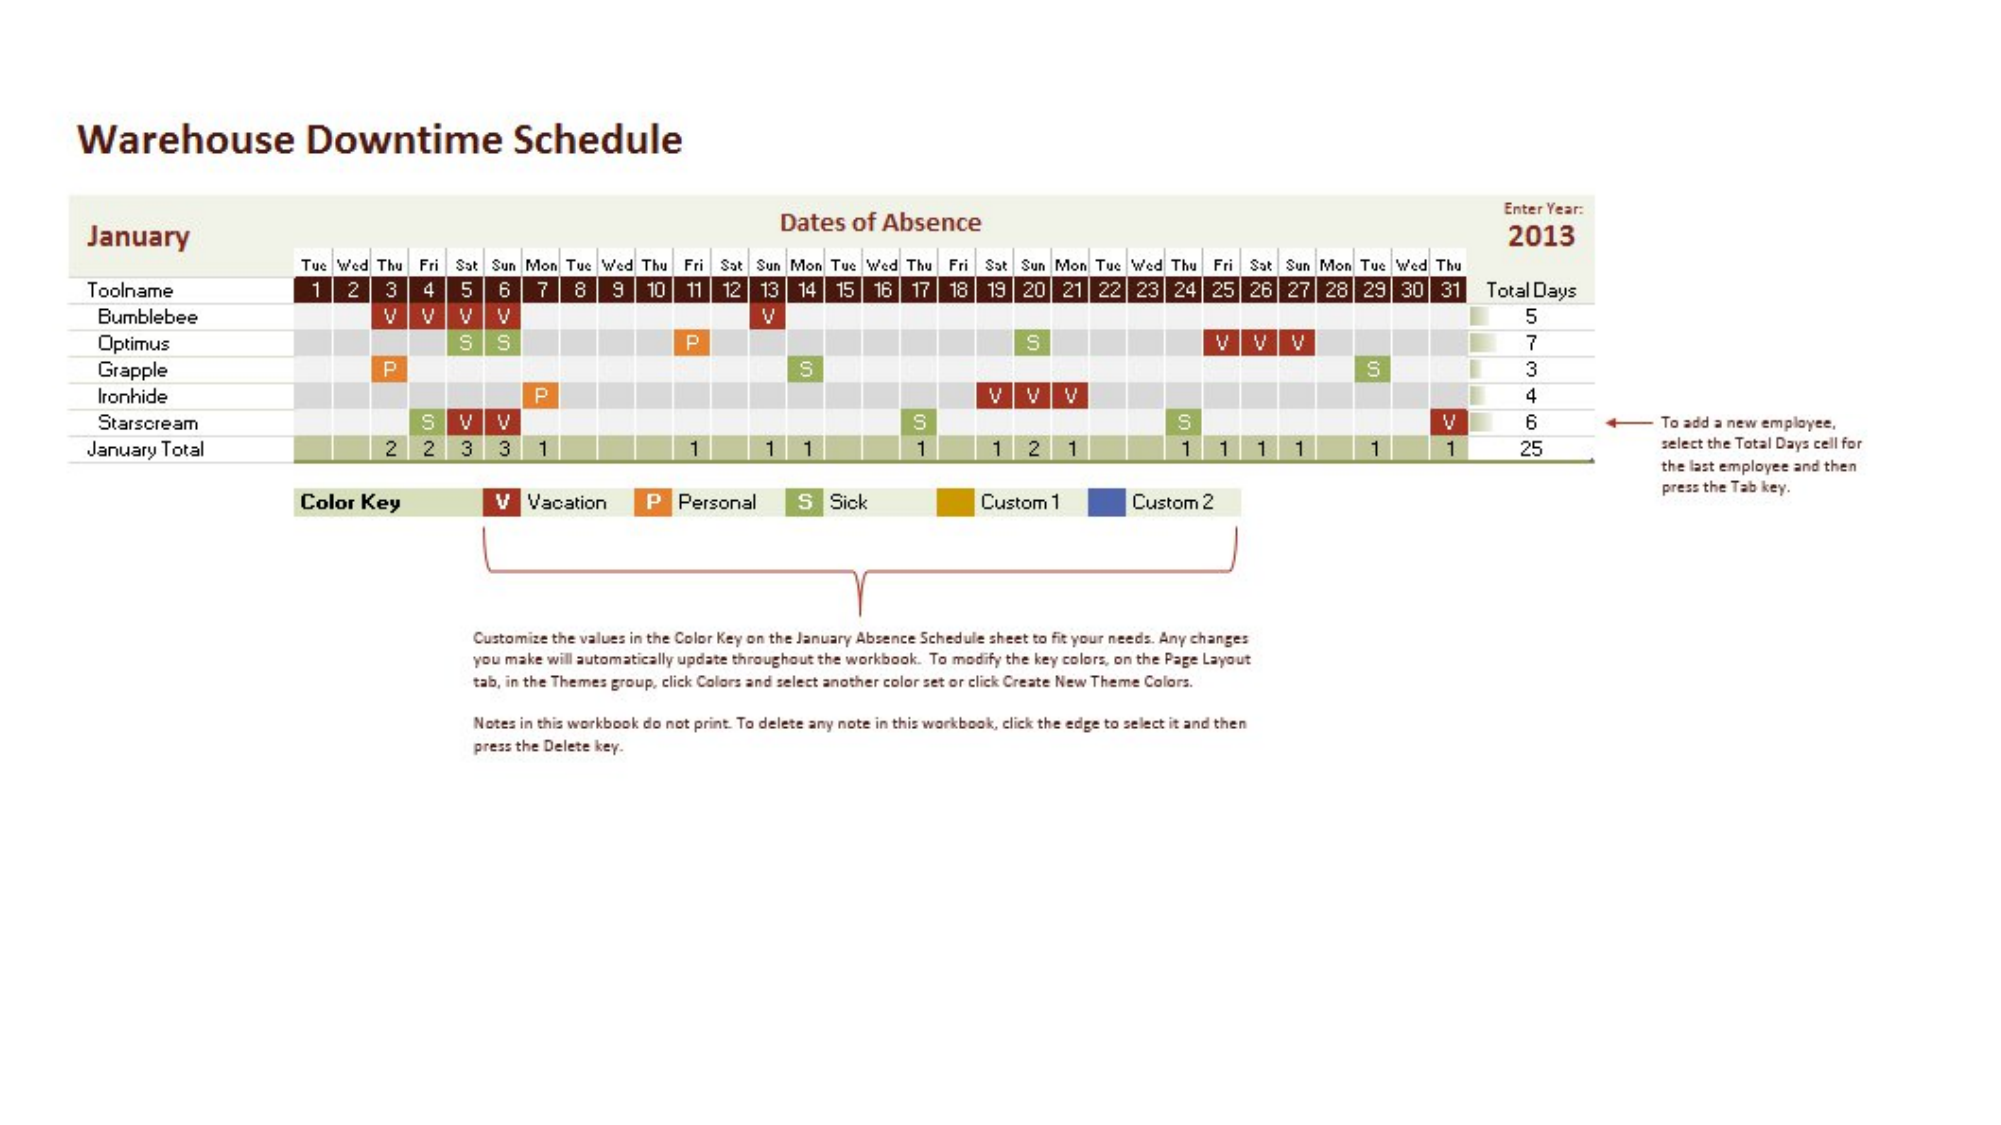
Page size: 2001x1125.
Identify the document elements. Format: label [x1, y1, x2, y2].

picture [22, 82, 1913, 850]
